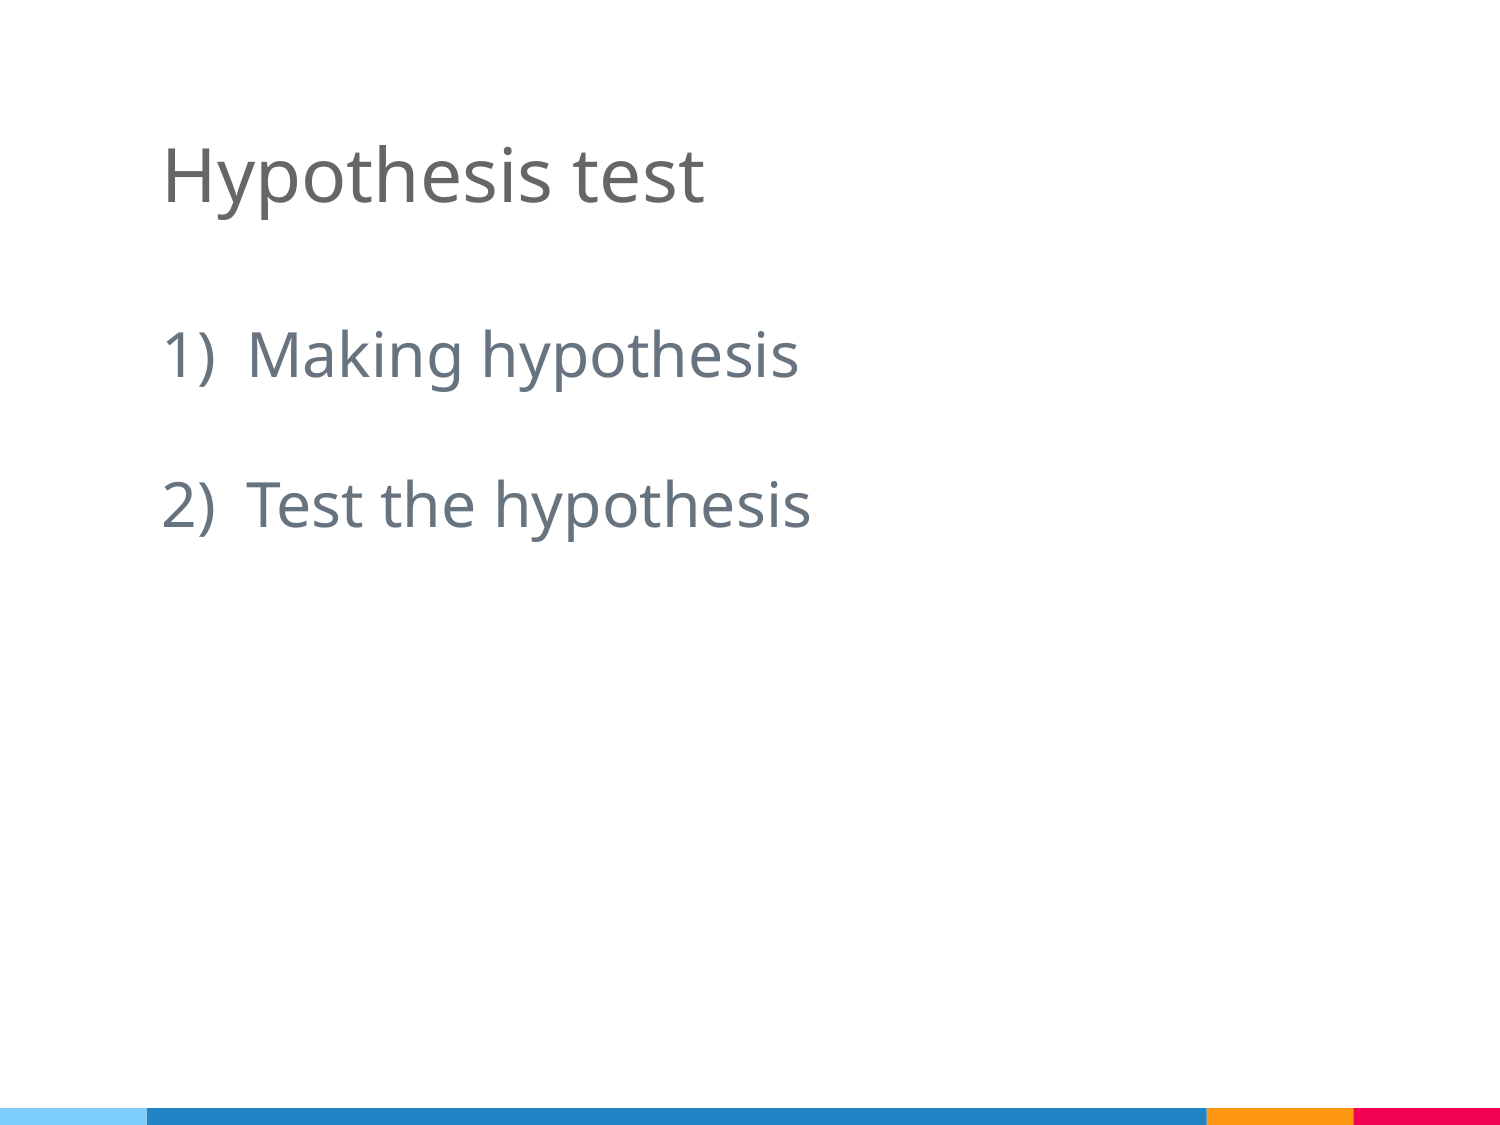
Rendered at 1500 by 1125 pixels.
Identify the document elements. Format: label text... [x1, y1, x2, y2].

title Hypothesis test [146, 45, 1207, 233]
list Making hypothesis Test the hypothesis [146, 300, 1207, 1078]
